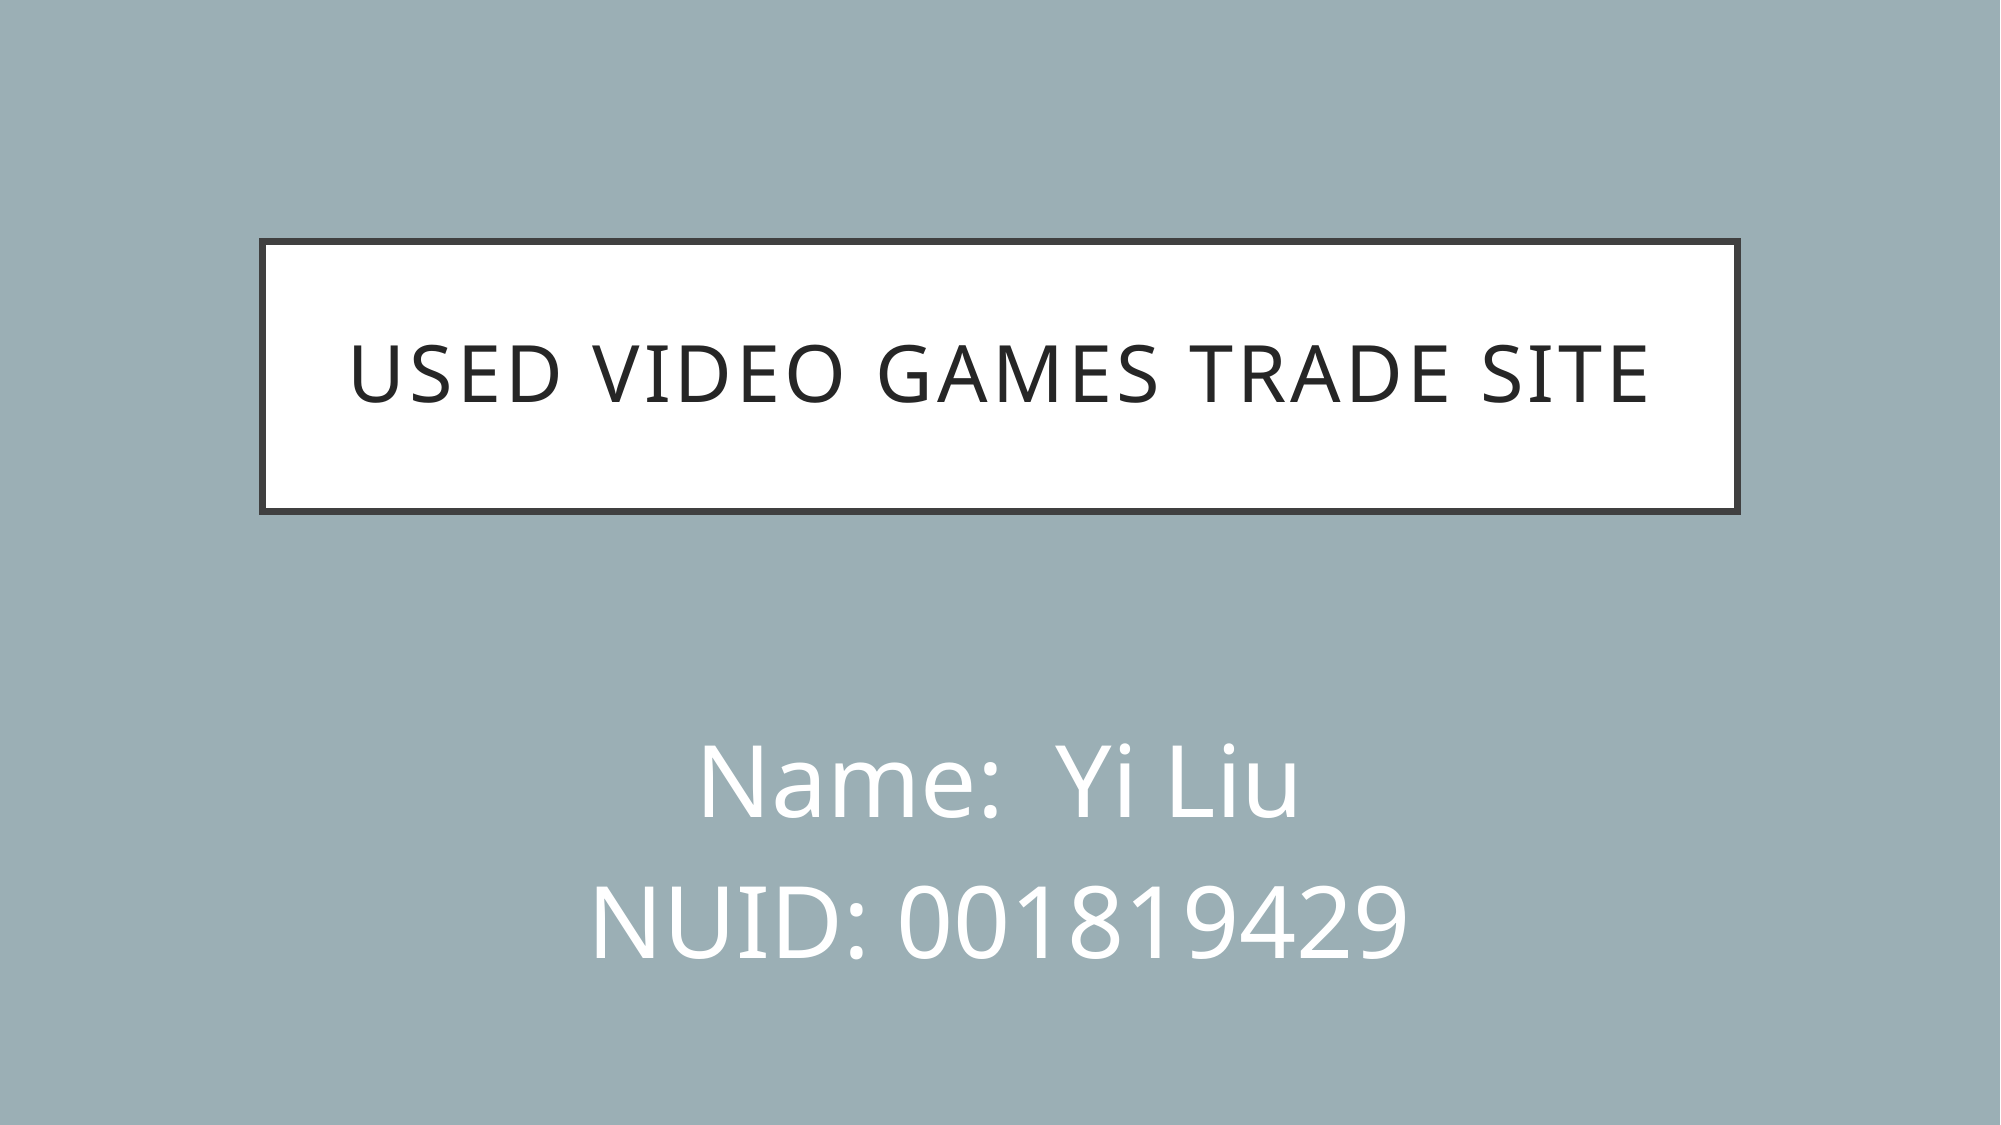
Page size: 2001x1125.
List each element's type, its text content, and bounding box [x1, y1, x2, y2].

title Used video games trade site [259, 238, 1741, 515]
subtitle Name: Yi Liu NUID: 001819429 [442, 710, 1558, 914]
